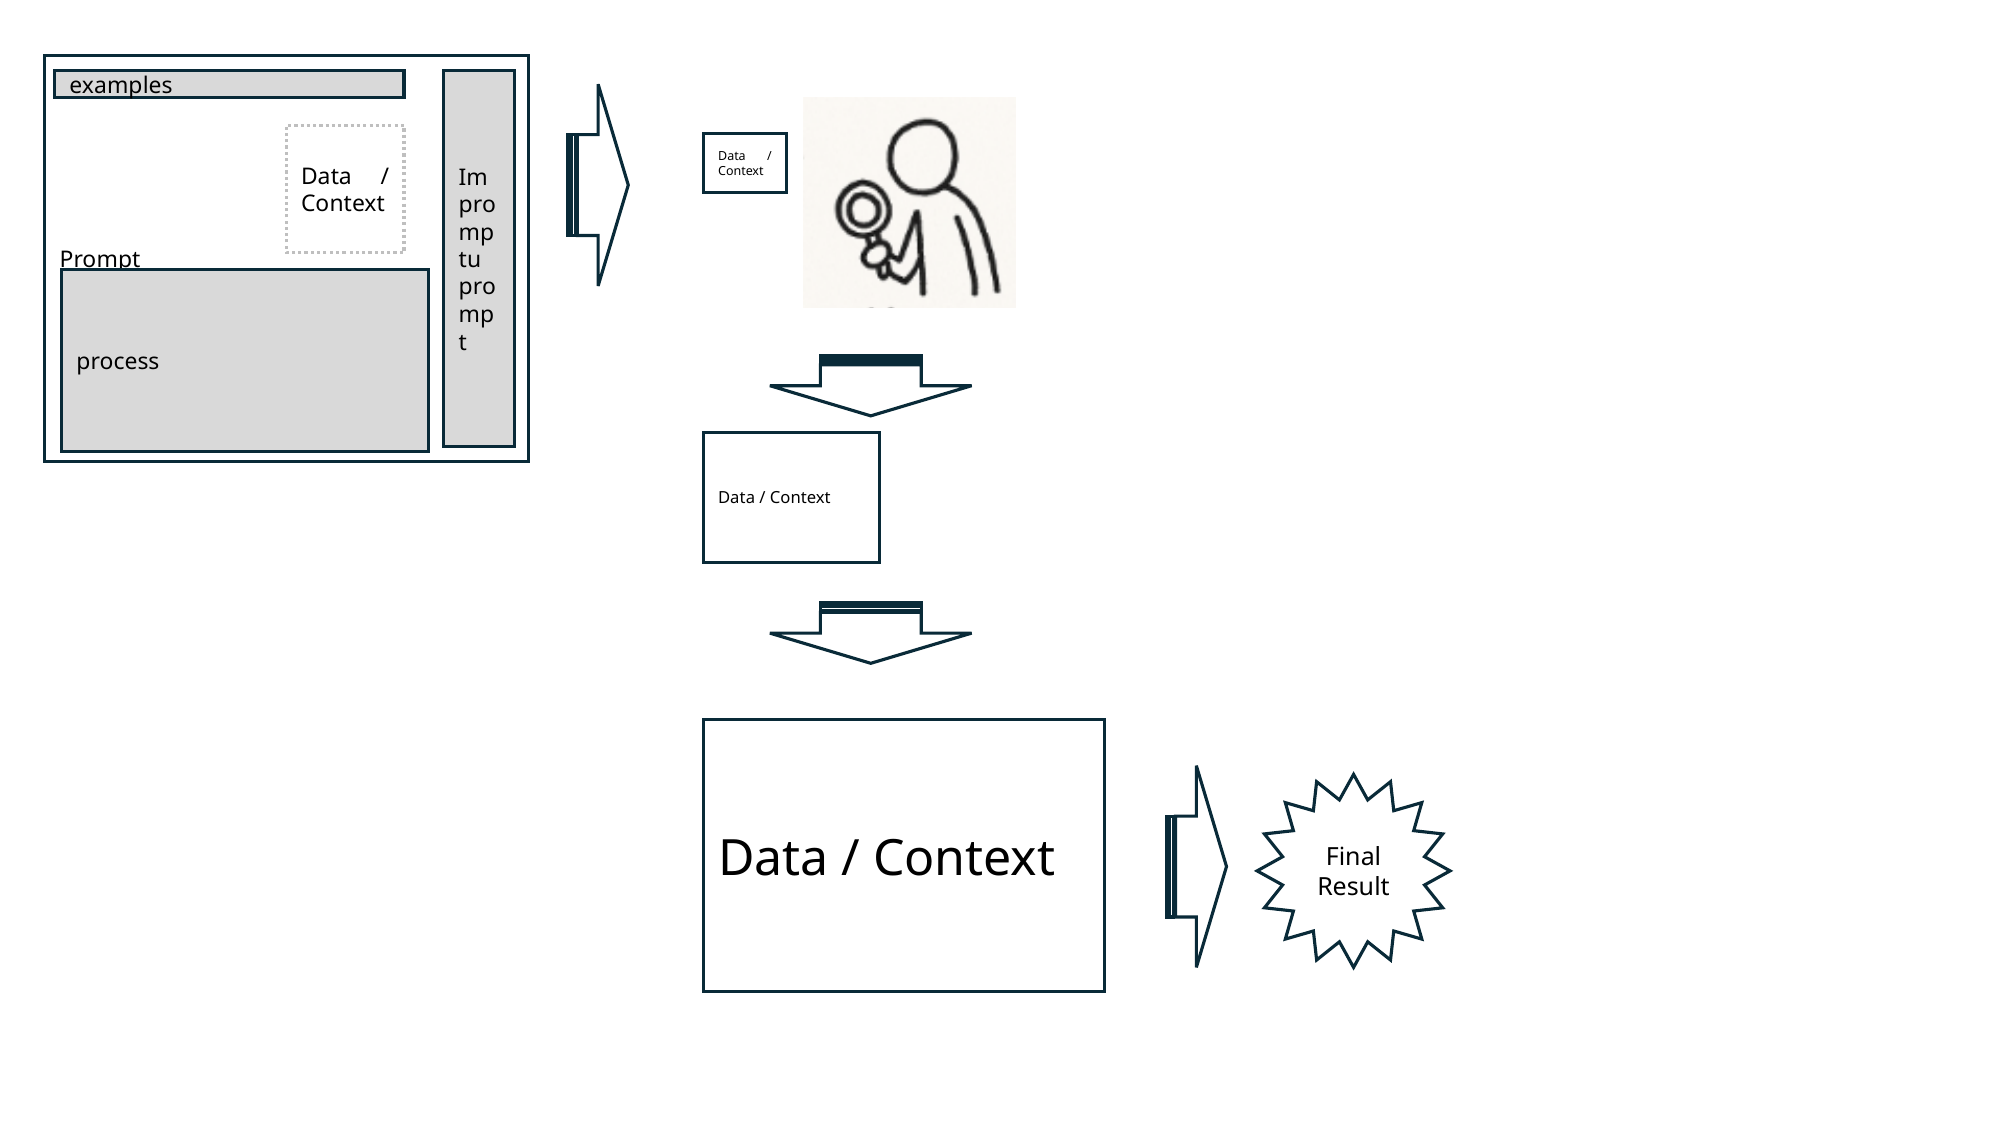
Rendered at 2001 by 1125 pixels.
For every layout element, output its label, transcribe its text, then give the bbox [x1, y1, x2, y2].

text_box [566, 83, 630, 287]
text_box Data / Context [702, 718, 1106, 993]
text_box Final Result [1253, 771, 1454, 971]
text_box Data / Context [702, 431, 881, 564]
picture [802, 97, 1017, 309]
text_box Data / Context [702, 132, 788, 194]
text_box [1165, 765, 1229, 968]
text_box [44, 54, 529, 463]
text_box [769, 354, 973, 418]
text_box [769, 601, 973, 665]
